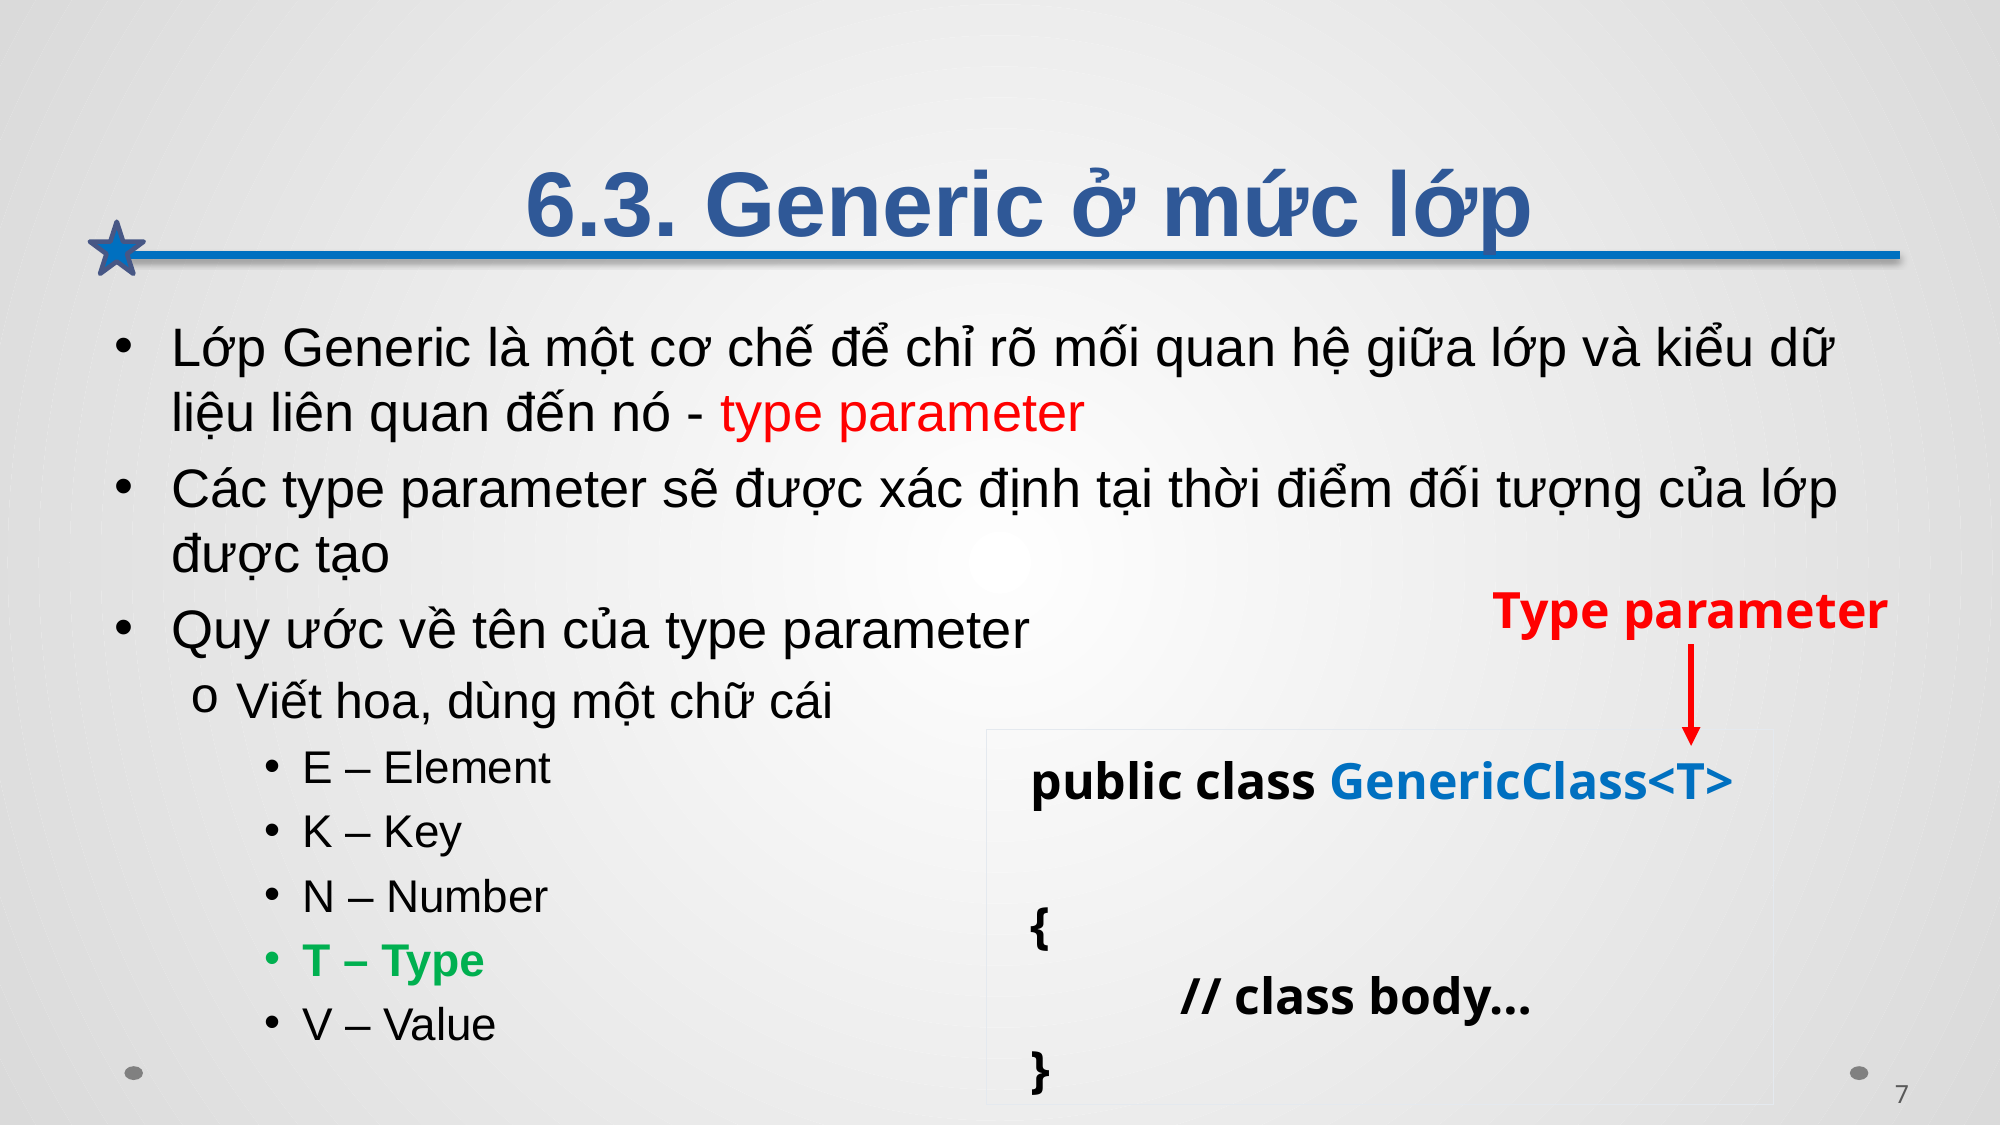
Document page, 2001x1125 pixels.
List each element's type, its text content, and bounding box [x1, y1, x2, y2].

slide_number 7 [1890, 1065, 2000, 1125]
title 6.3. Generic ở mức lớp [161, 28, 1897, 263]
list Lớp Generic là một cơ chế để chỉ rõ mối quan hệ giữa lớp và kiểu dữ liệu liên quan đến nó - type parameter Các type parameter sẽ được xác định tại thời điểm đối tượng của lớp được tạo Quy ước về tên của type parameter Viết hoa, dùng một chữ cái E – Element K – Key N – Number T – Type V – Value [99, 304, 1900, 1064]
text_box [986, 571, 1904, 1036]
